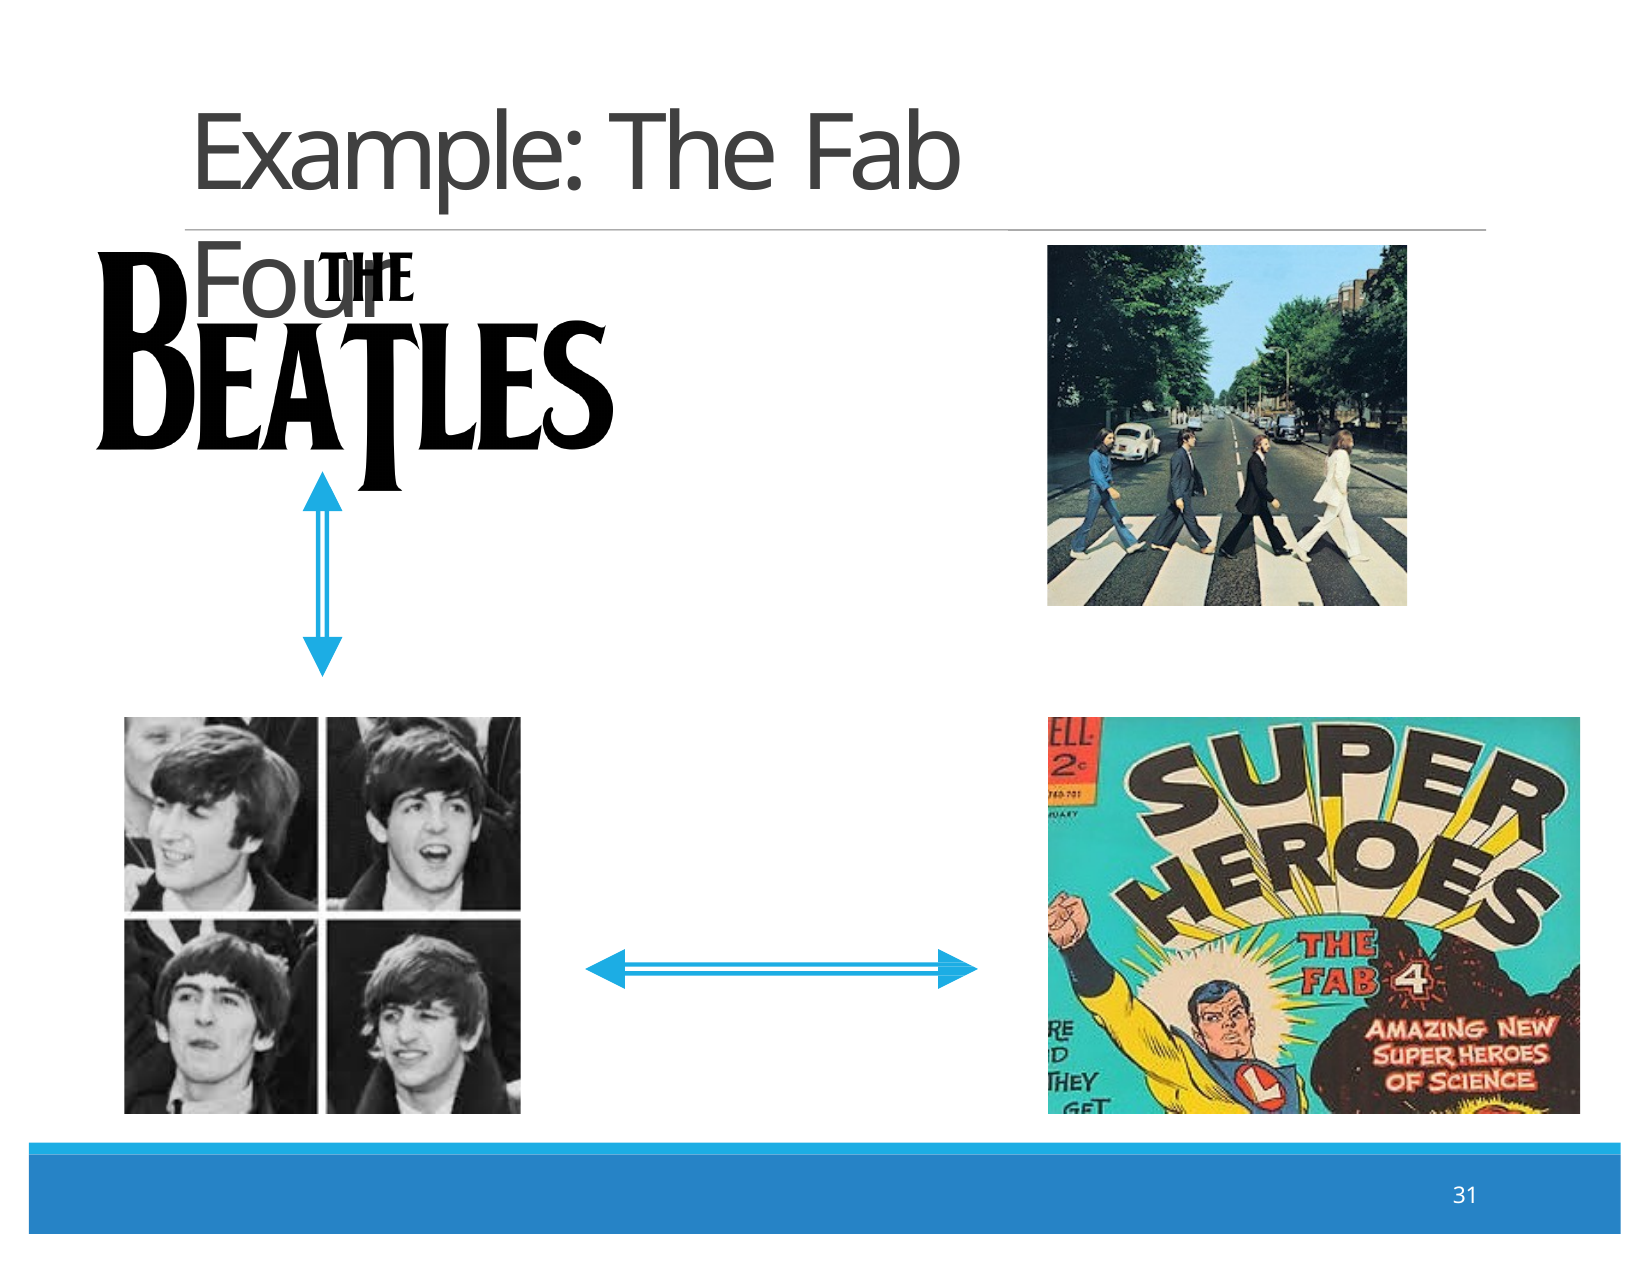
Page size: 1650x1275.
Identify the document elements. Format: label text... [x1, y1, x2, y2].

text_box [77, 245, 630, 495]
text_box [1047, 245, 1408, 606]
text_box [124, 717, 521, 1114]
text_box [1048, 717, 1581, 1114]
title Example: The Fab Four [186, 81, 1132, 339]
text_box [585, 949, 978, 989]
slide_number 31 [1448, 1180, 1481, 1275]
text_box [302, 471, 343, 677]
